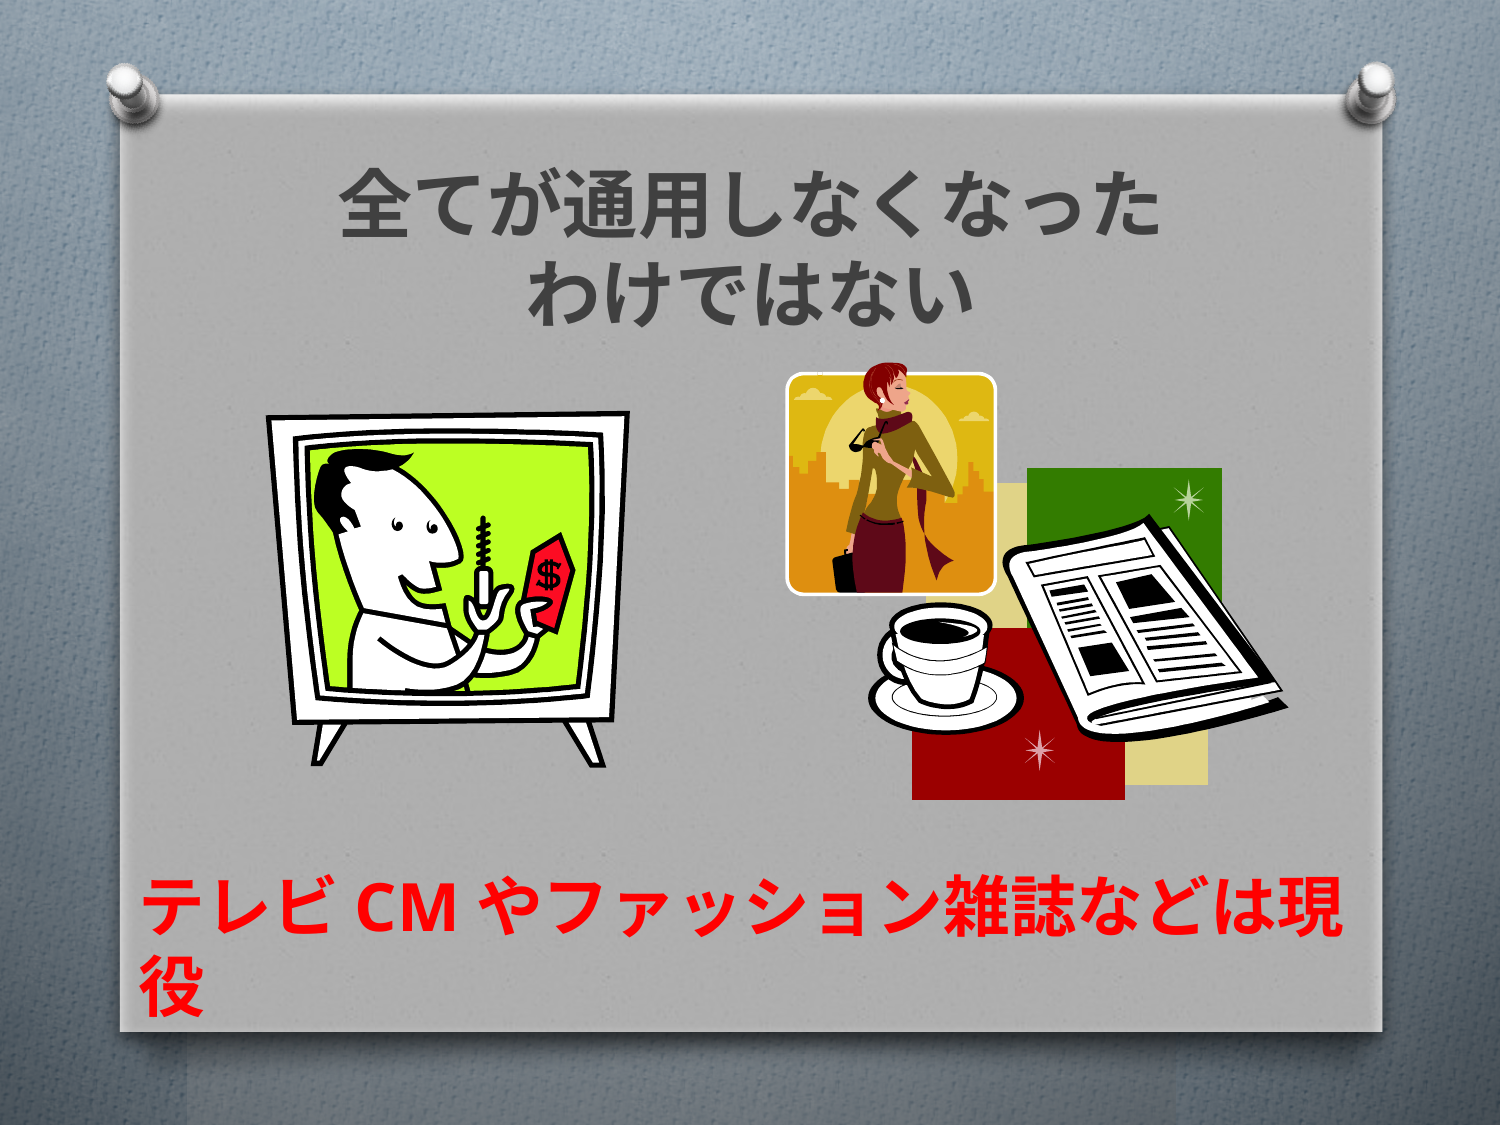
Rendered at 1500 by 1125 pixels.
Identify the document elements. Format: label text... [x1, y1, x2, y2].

title 全てが通用しなくなった わけではない [179, 149, 1323, 347]
picture [784, 361, 1289, 800]
picture [75, 29, 198, 153]
text_box テレビCMやファッション雑誌などは現役 [123, 857, 1412, 1033]
picture [1317, 35, 1439, 156]
picture [265, 410, 631, 768]
